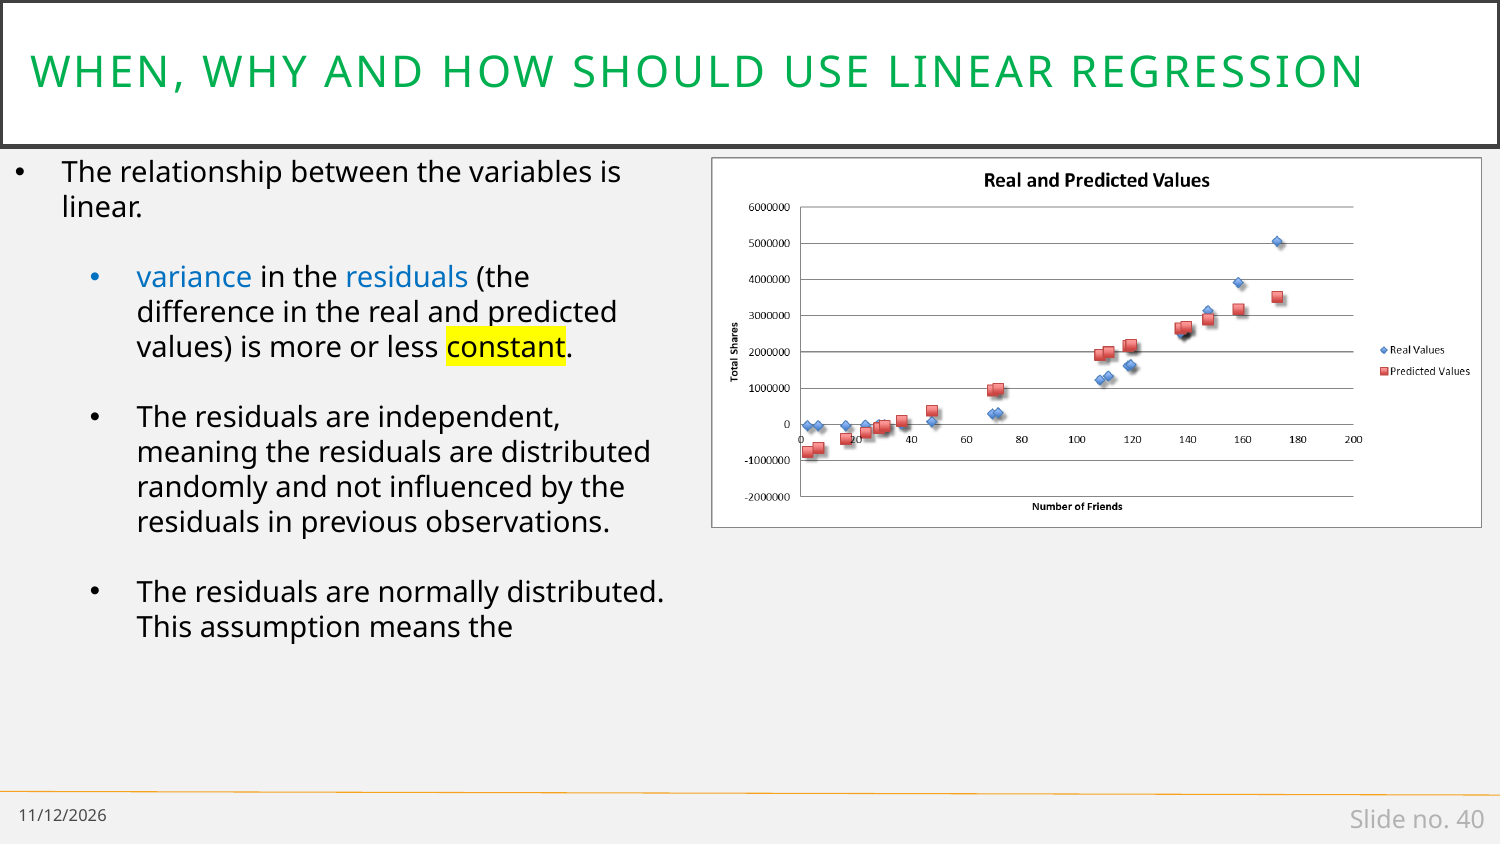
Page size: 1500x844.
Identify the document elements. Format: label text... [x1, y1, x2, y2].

picture [711, 157, 1482, 528]
title When, why and how should use linear regression [0, 0, 1500, 149]
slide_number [0, 796, 122, 837]
text_box The relationship between the variables is linear. variance in the residuals (the difference in the real and predicted values) is more or less constant. The residuals are independent, meaning the residuals are distributed randomly and not influenced by the residuals in previous observations. The residuals are normally distributed. This assumption means the [0, 146, 687, 651]
slide_number Slide no. 40 [1162, 797, 1500, 843]
